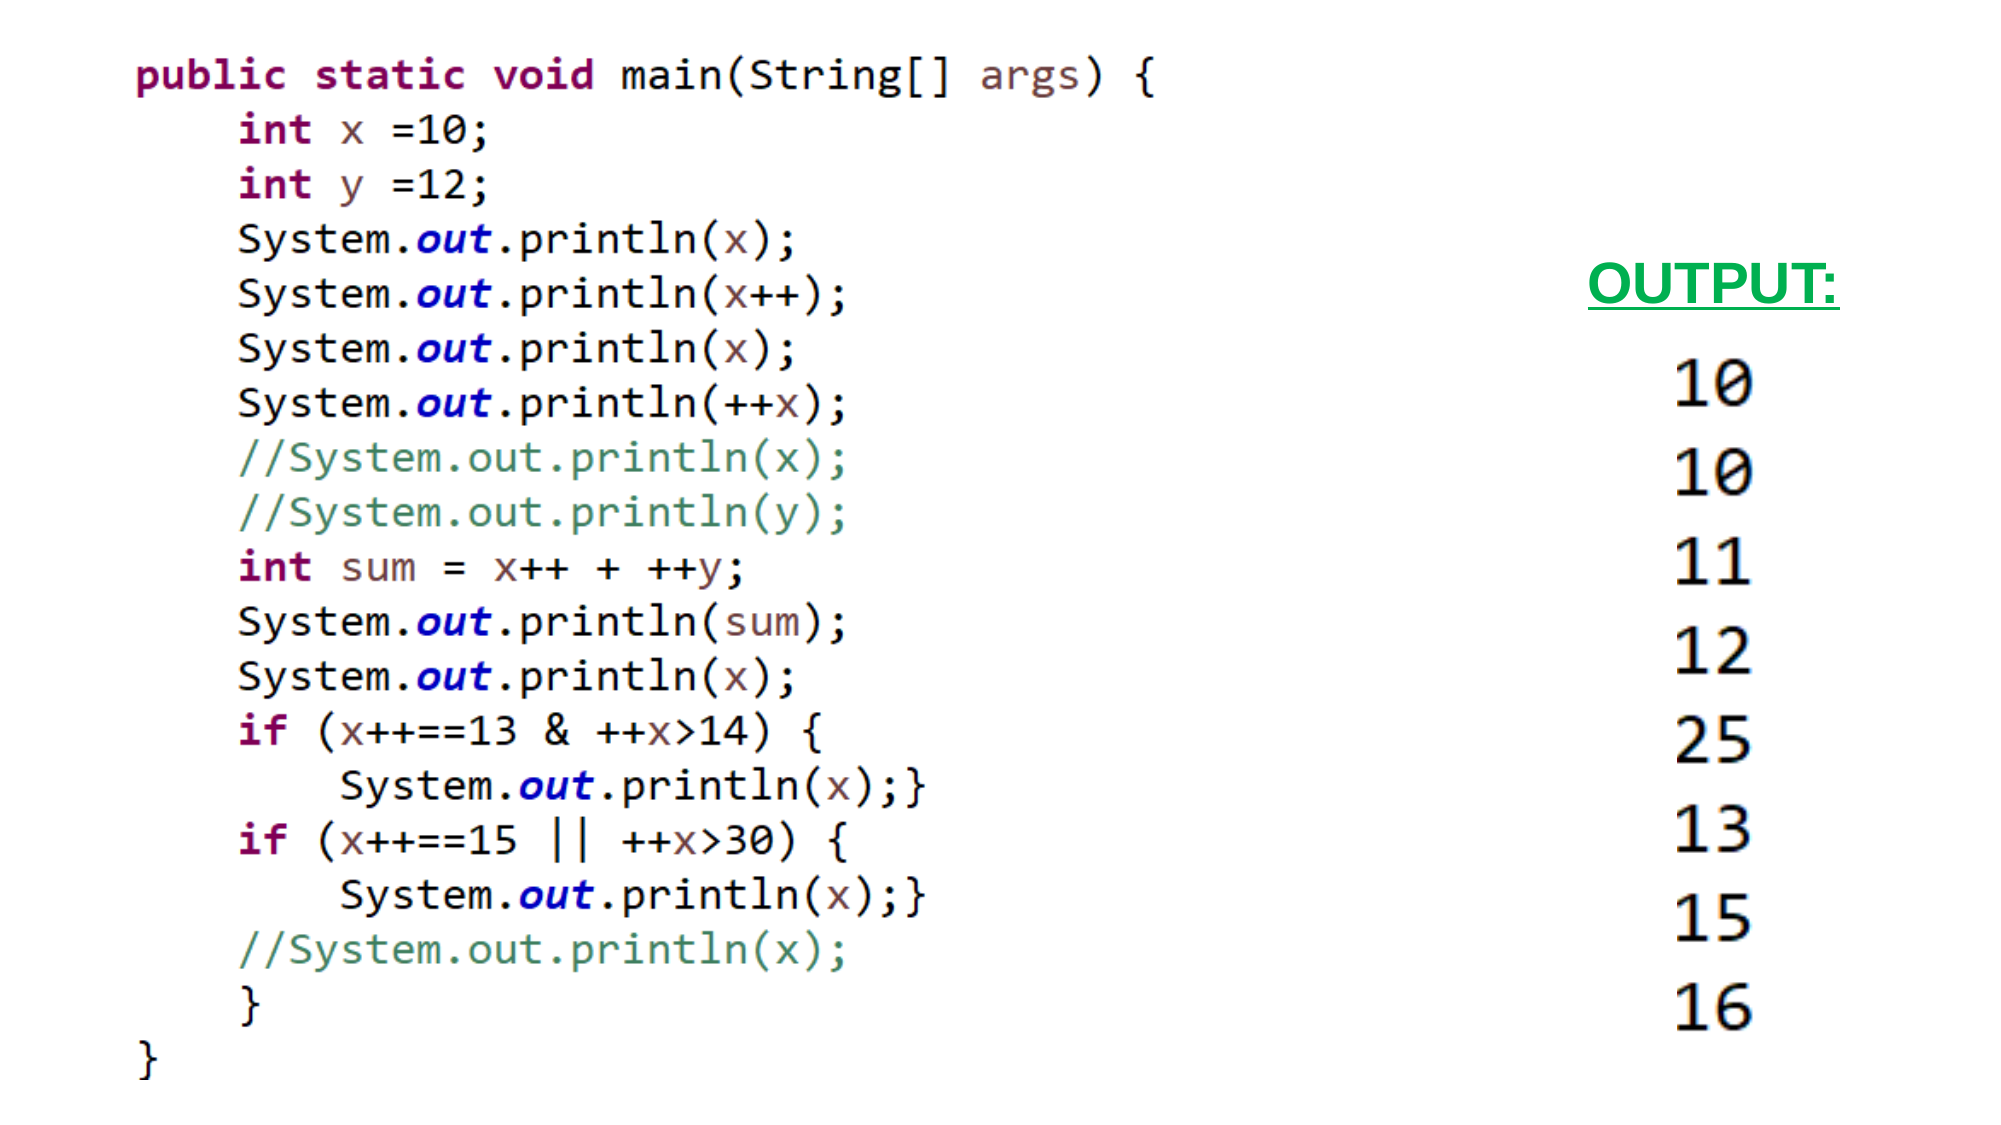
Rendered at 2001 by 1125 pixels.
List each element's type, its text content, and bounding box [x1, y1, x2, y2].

text_box OUTPUT: [1572, 238, 1883, 323]
picture [1677, 343, 1778, 1034]
picture [76, 45, 1174, 1080]
